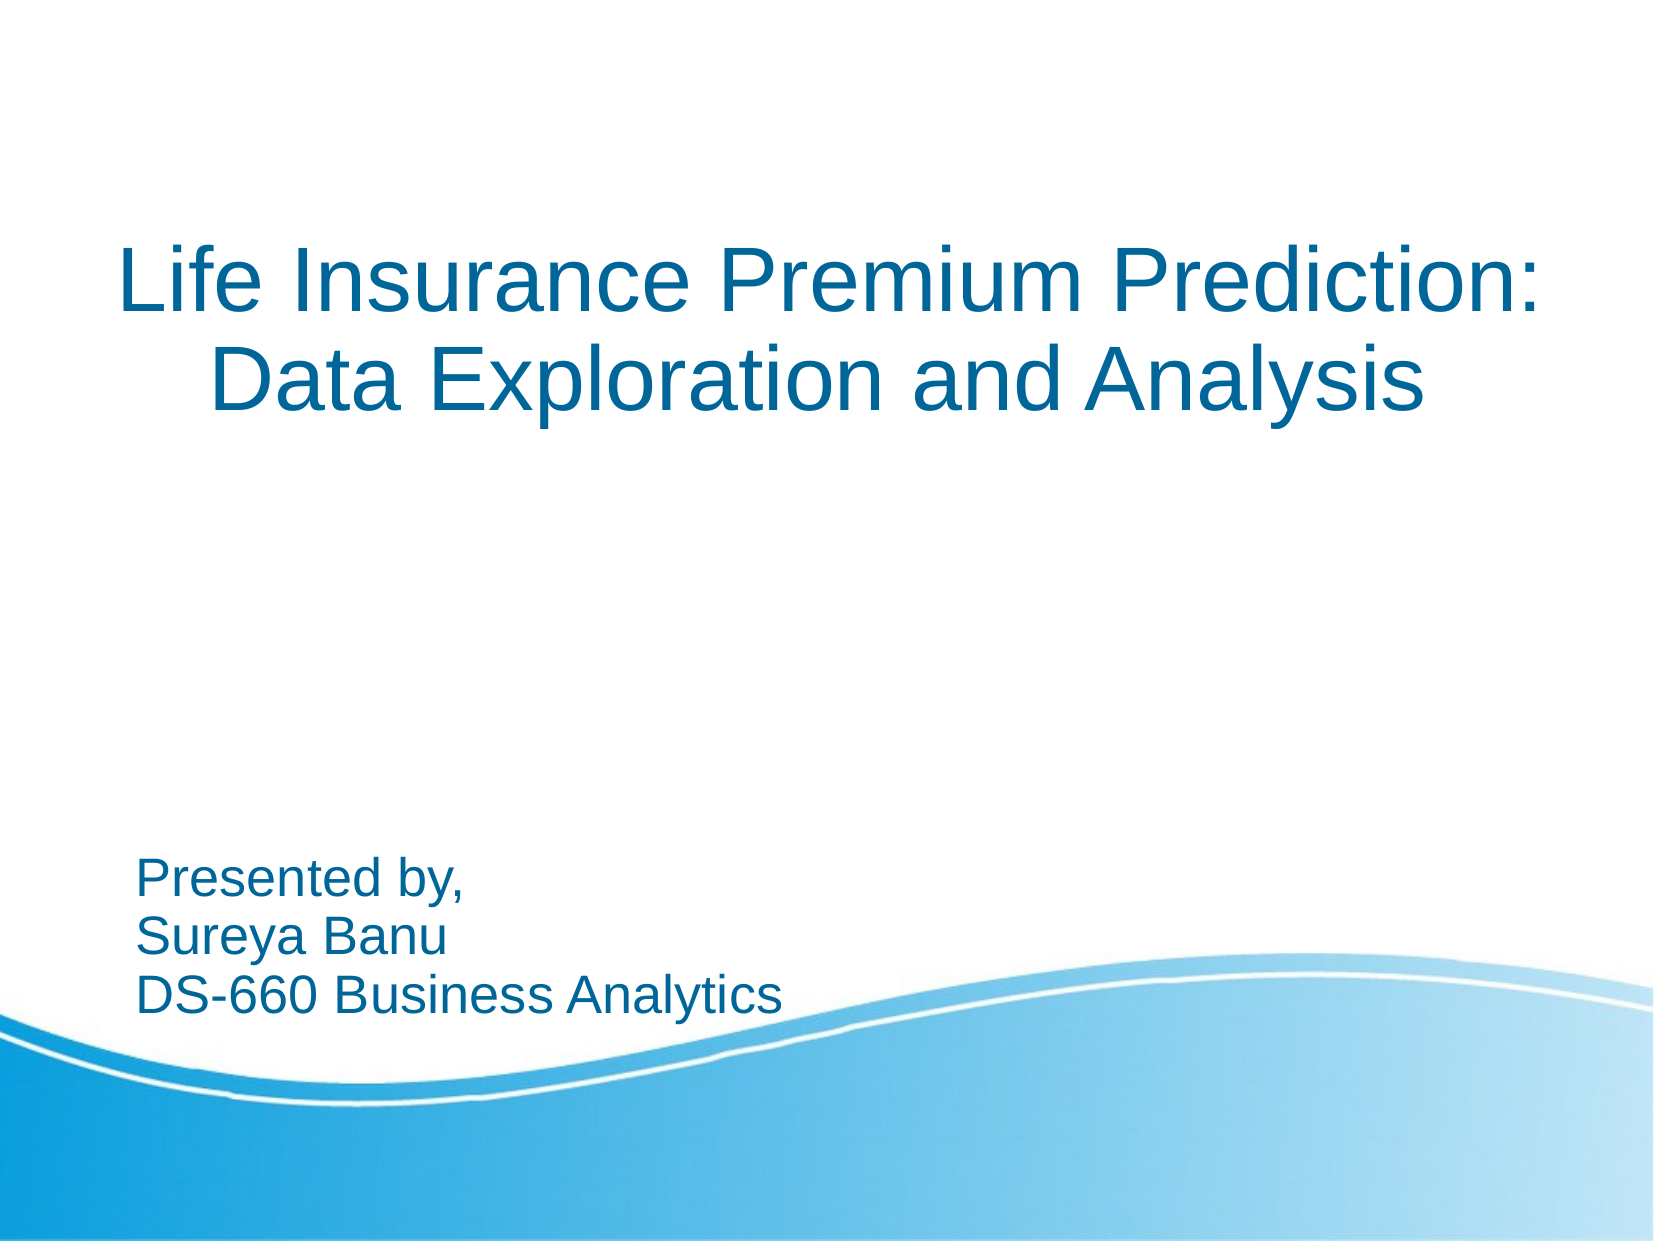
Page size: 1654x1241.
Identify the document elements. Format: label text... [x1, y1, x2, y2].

title Presented by, Sureya Banu DS-660 Business Analytics [135, 720, 964, 1155]
picture [0, 952, 1654, 1241]
picture [85, 1053, 95, 1059]
title Life Insurance Premium Prediction: Data Exploration and Analysis [86, 227, 1575, 435]
